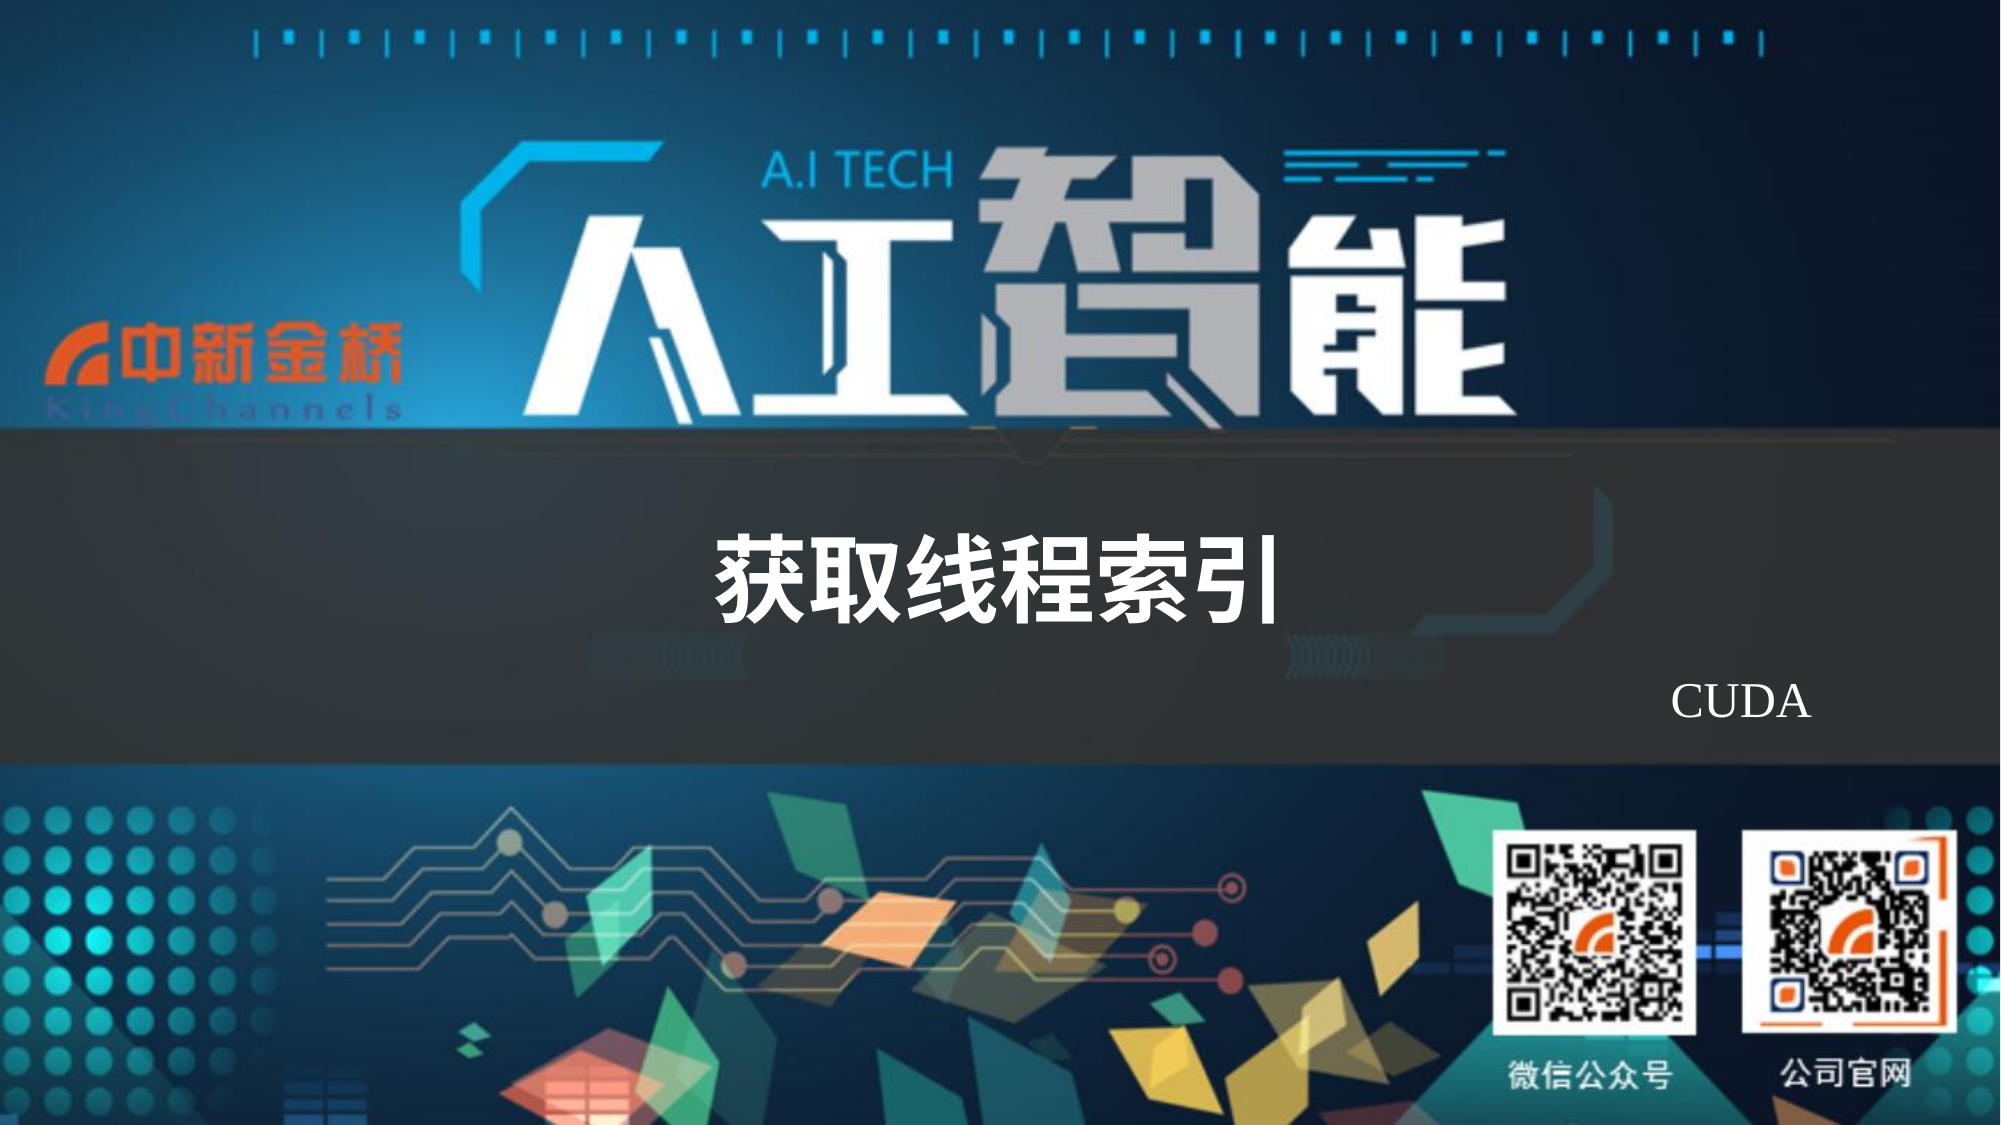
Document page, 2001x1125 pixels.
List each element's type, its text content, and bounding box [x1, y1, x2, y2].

text_box CUDA [1518, 650, 1964, 746]
picture [0, 0, 2001, 1125]
text_box 获取线程索引 [133, 536, 1865, 632]
